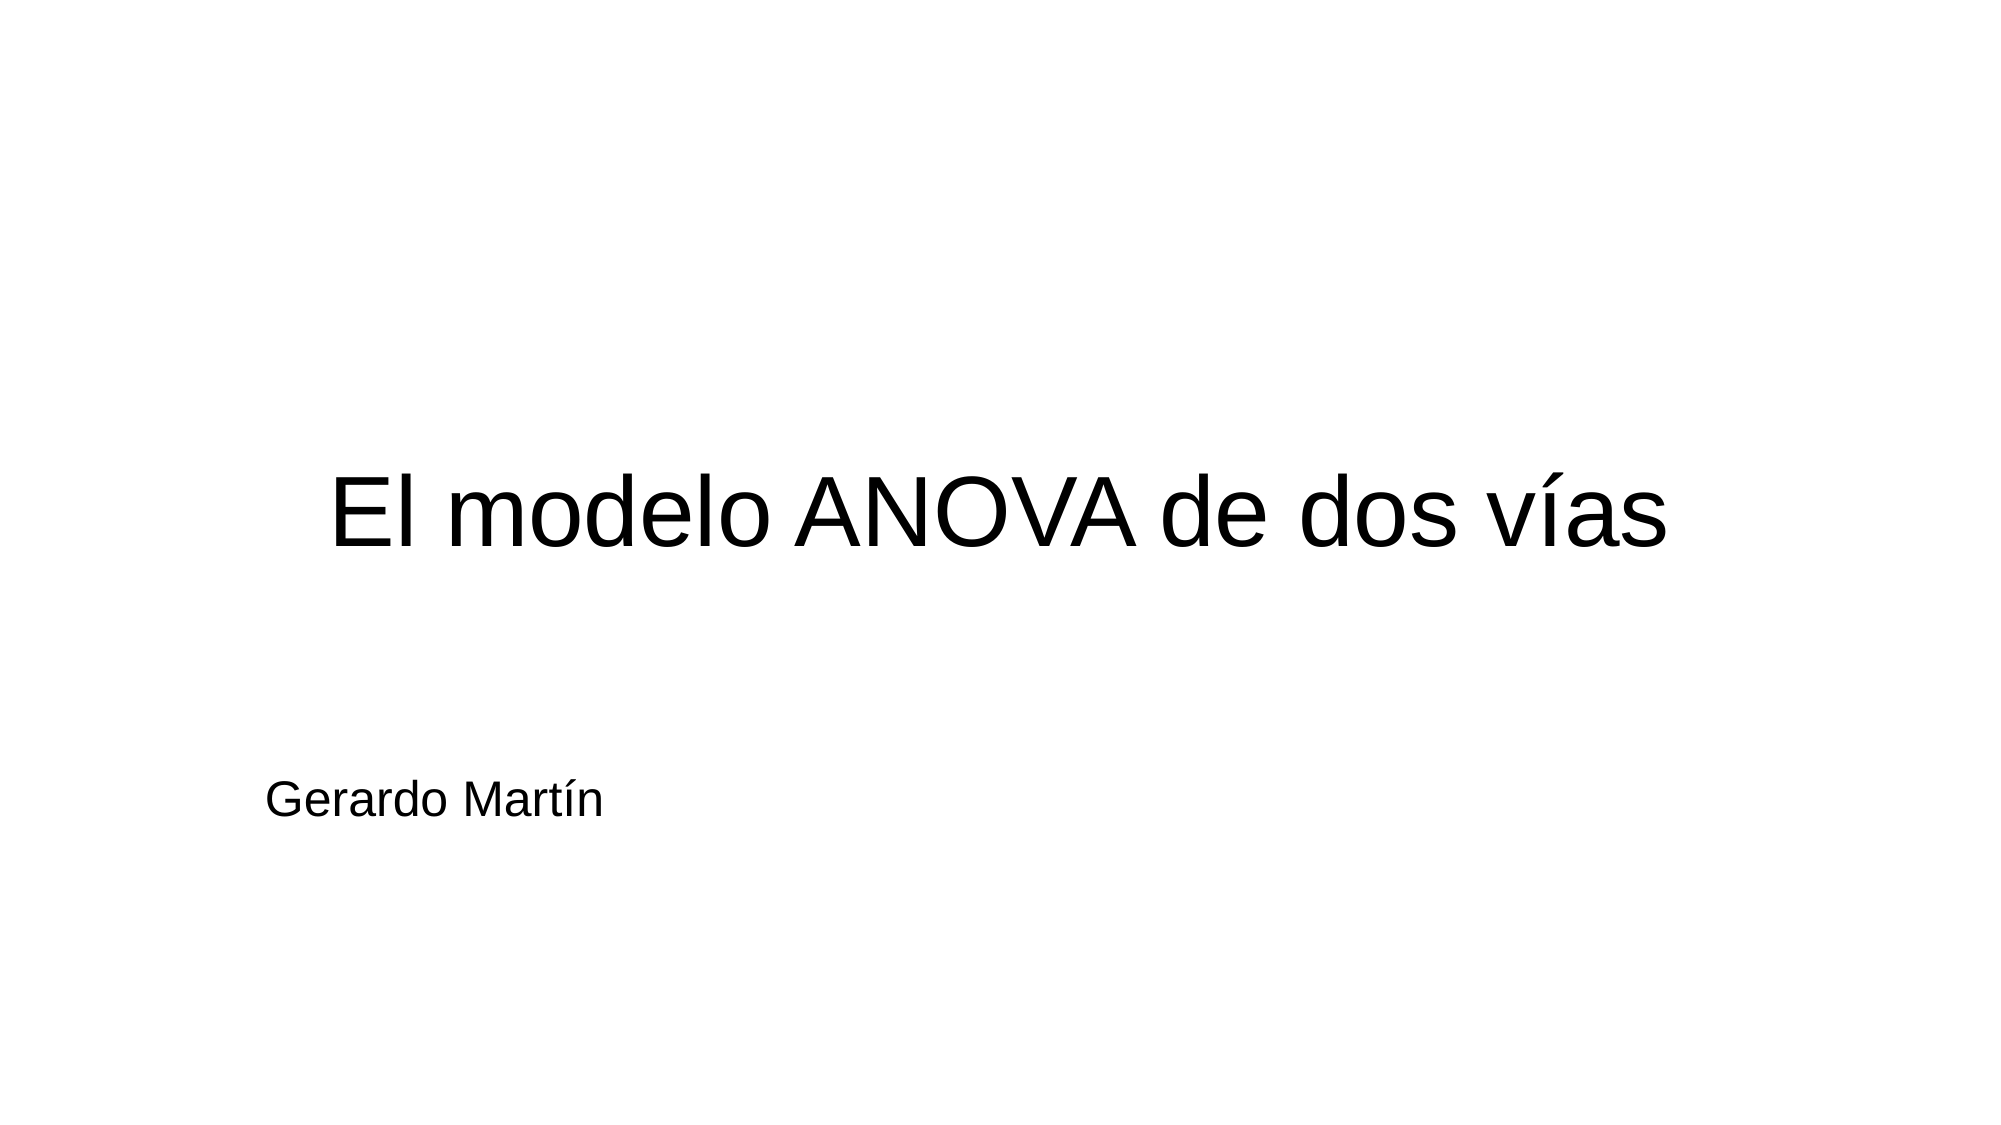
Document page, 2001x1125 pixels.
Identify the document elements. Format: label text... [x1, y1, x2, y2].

title El modelo ANOVA de dos vías [249, 184, 1750, 576]
subtitle Gerardo Martín [249, 766, 1750, 863]
